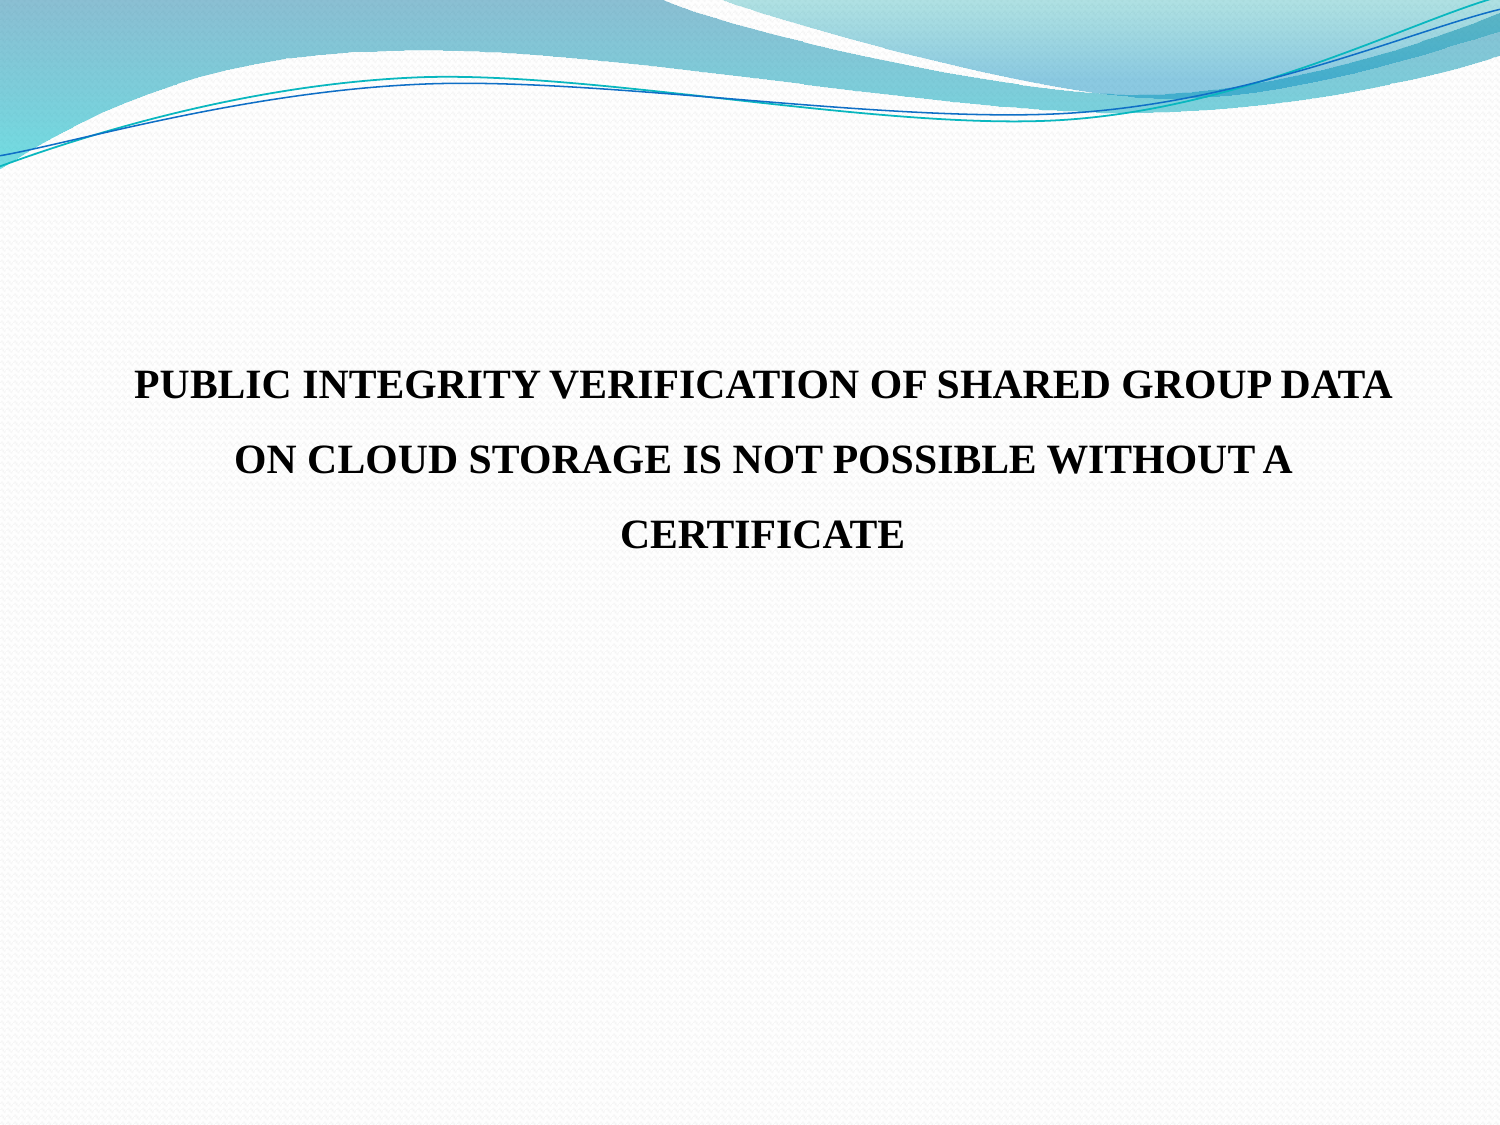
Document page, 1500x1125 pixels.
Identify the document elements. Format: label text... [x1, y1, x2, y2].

text_box PUBLIC INTEGRITY VERIFICATION OF SHARED GROUP DATA ON CLOUD STORAGE IS NOT POSSIBLE WITHOUT A CERTIFICATE [112, 324, 1413, 565]
